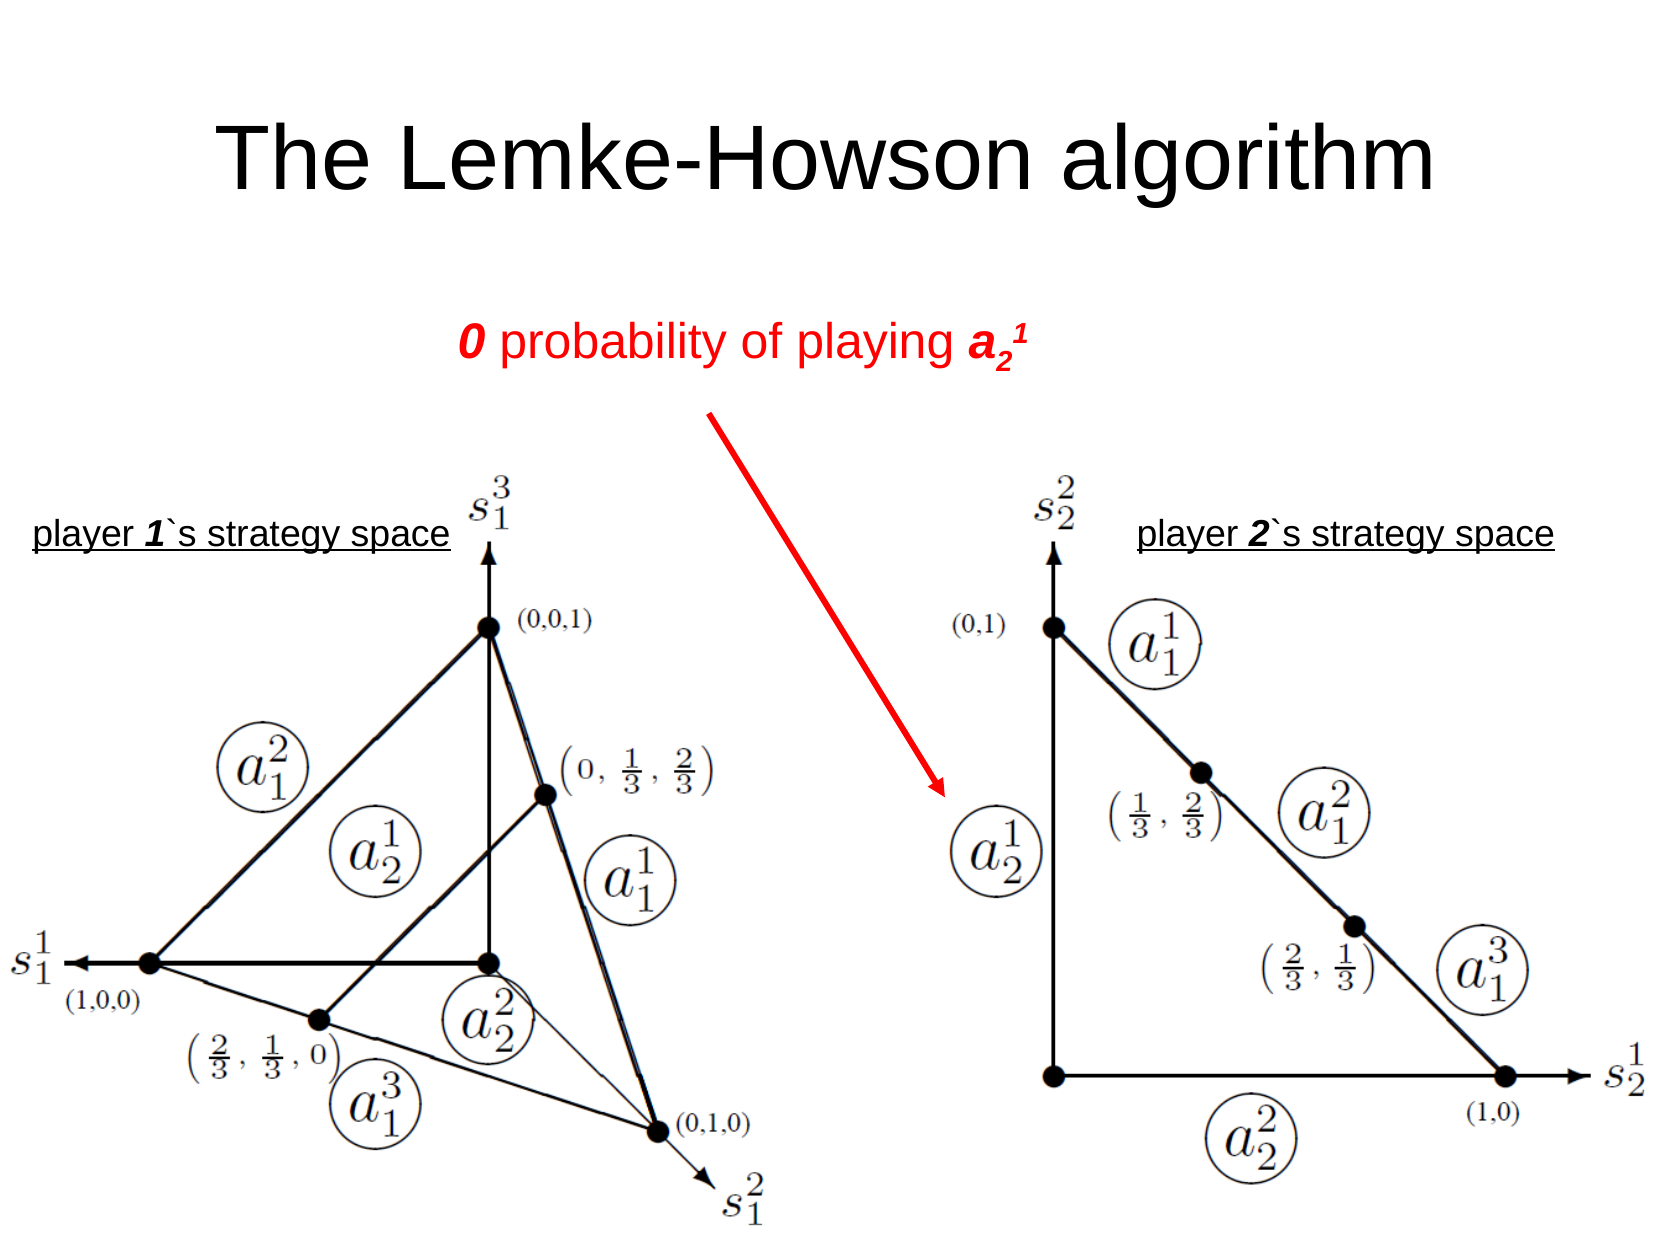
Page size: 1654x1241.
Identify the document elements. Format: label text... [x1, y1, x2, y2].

picture [0, 474, 1654, 1235]
text_box The Lemke-Howson algorithm [82, 49, 1571, 257]
text_box 0 probability of playing a21 [442, 301, 1063, 385]
